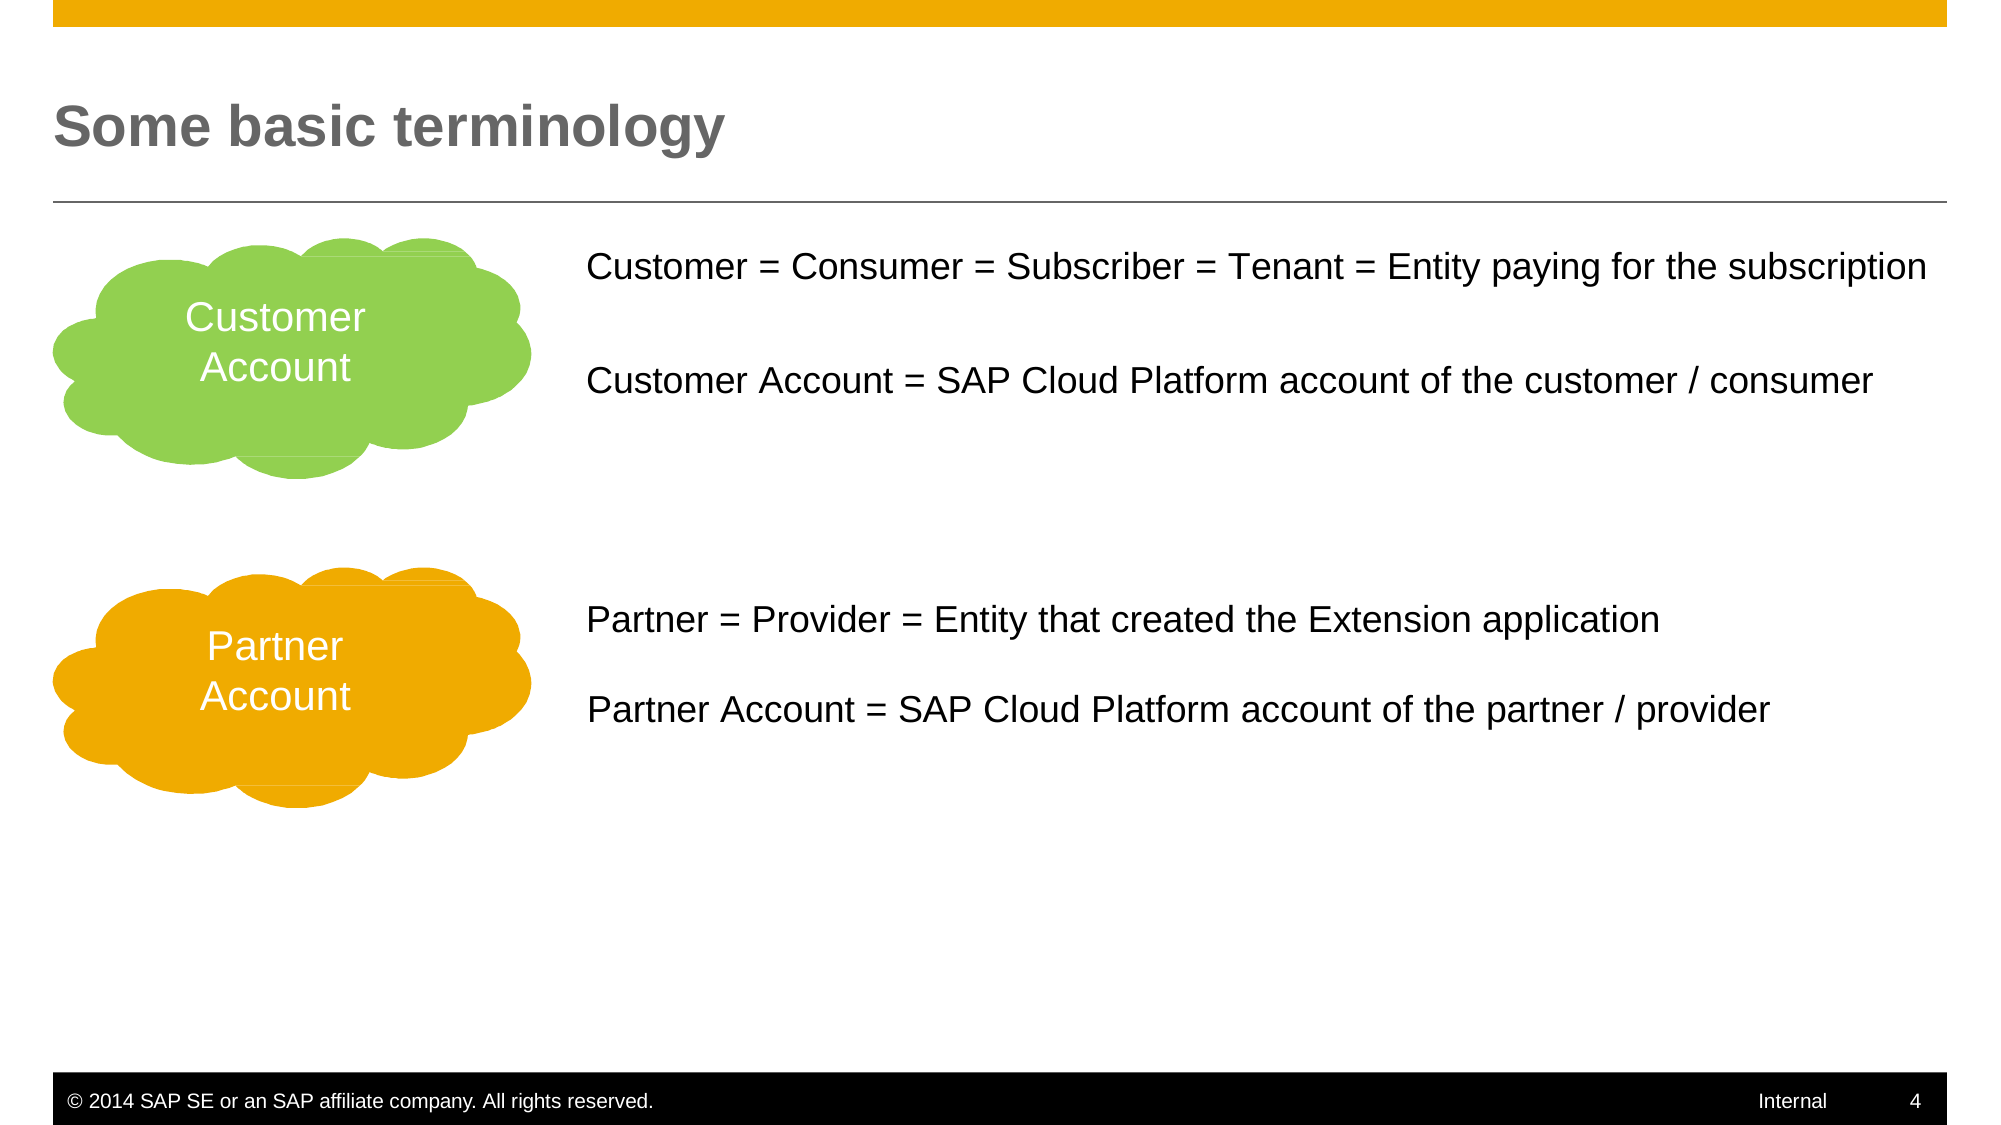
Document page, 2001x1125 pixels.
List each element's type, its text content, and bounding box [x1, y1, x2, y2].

text_box Partner = Provider = Entity that created the Extension application [583, 595, 1666, 641]
text_box Customer Account [182, 289, 368, 390]
slide_number Internal [1756, 1087, 1830, 1125]
text_box [52, 238, 532, 479]
text_box Partner Account [197, 619, 353, 720]
text_box Partner Account = SAP Cloud Platform account of the partner / provider [585, 685, 1776, 731]
text_box Customer = Consumer = Subscriber = Tenant = Entity paying for the subscription [583, 241, 1932, 287]
slide_number 4 [1905, 1087, 1937, 1125]
title Some basic terminology [51, 57, 1949, 276]
text_box Customer Account = SAP Cloud Platform account of the customer / consumer [583, 356, 1879, 402]
text_box [52, 567, 532, 808]
footer © 2014 SAP SE or an SAP affiliate company. All rights reserved. [65, 1087, 663, 1125]
text_box [53, 1072, 1947, 1125]
